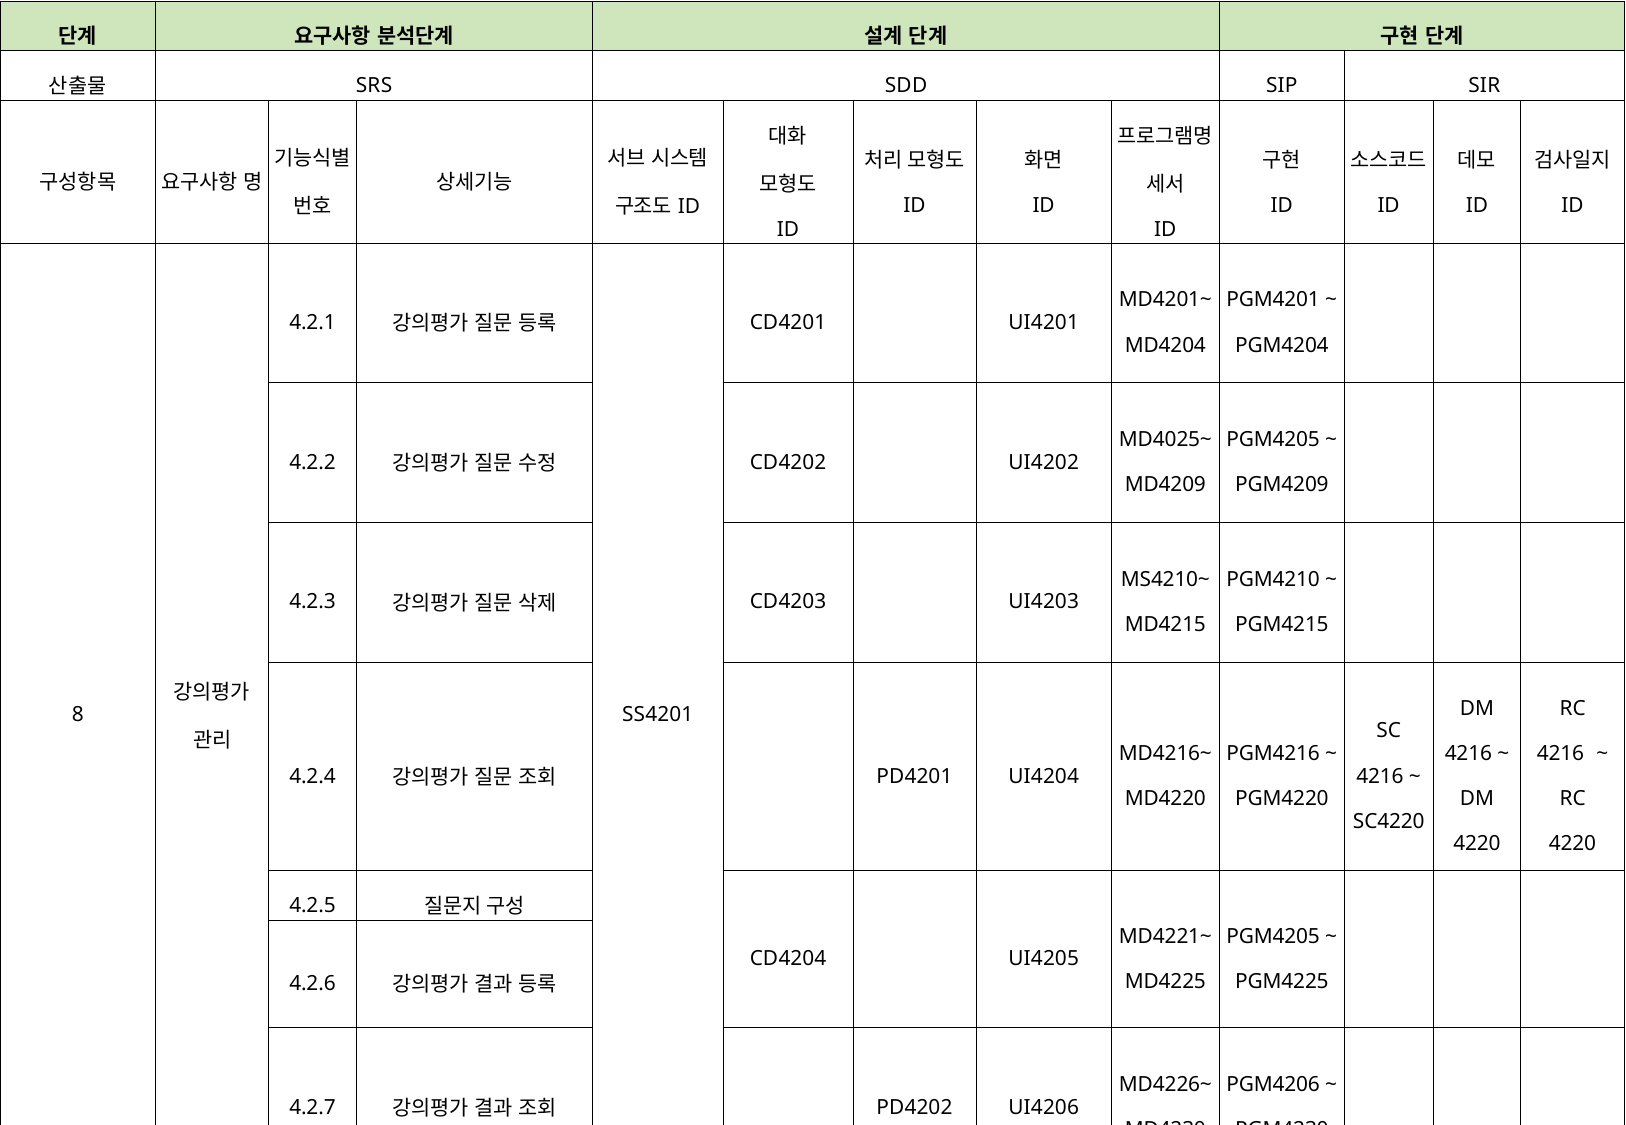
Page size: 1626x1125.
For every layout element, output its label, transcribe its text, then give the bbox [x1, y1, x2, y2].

table_cell 서브 시스템 구조도ID [593, 101, 723, 243]
table_cell SS4201 [593, 244, 723, 1125]
table_cell UI4205 [977, 871, 1111, 1027]
table_cell [1521, 871, 1624, 1027]
table_cell 강의평가 결과 조회 [357, 1028, 592, 1125]
table_cell PGM4206 ~ PGM4230 [1220, 1028, 1344, 1125]
table_header 구현 단계 [1220, 2, 1624, 50]
table_cell MD4221~ MD4225 [1112, 871, 1219, 1027]
table_cell [724, 663, 853, 870]
table_cell [1521, 1028, 1624, 1125]
table_cell PGM4205 ~ PGM4209 [1220, 383, 1344, 522]
table_cell [1345, 871, 1433, 1027]
table_cell PGM4216 ~ PGM4220 [1220, 663, 1344, 870]
table_cell 4.2.1 [269, 244, 356, 382]
table_cell [1434, 871, 1520, 1027]
table_cell SDD [593, 51, 1219, 100]
table_cell 강의평가 질문 등록 [357, 244, 592, 382]
table_cell 소스코드 ID [1345, 101, 1433, 243]
table_cell MD4025~ MD4209 [1112, 383, 1219, 522]
table_cell 검사일지 ID [1521, 101, 1624, 243]
table_cell [1521, 244, 1624, 382]
table_header 단계 [1, 2, 155, 50]
table_cell 구성항목 [1, 101, 155, 243]
table_cell PGM4205 ~ PGM4225 [1220, 871, 1344, 1027]
table_cell PGM4201 ~ PGM4204 [1220, 244, 1344, 382]
table_cell SRS [156, 51, 592, 100]
table_cell PGM4210 ~ PGM4215 [1220, 523, 1344, 662]
table_cell [1345, 1028, 1433, 1125]
table_cell PD4202 [854, 1028, 976, 1125]
table_cell [1345, 523, 1433, 662]
table_cell 상세기능 [357, 101, 592, 243]
table_cell 질문지 구성 [357, 871, 592, 920]
table_cell 데모 ID [1434, 101, 1520, 243]
table_cell 처리 모형도 ID [854, 101, 976, 243]
table_cell [854, 244, 976, 382]
table_cell UI4203 [977, 523, 1111, 662]
table_cell SC 4216 ~ SC4220 [1345, 663, 1433, 870]
table_cell 강의평가 질문 삭제 [357, 523, 592, 662]
table_cell CD4201 [724, 244, 853, 382]
table_cell PD4201 [854, 663, 976, 870]
table_cell [1434, 1028, 1520, 1125]
table_cell 4.2.3 [269, 523, 356, 662]
table_cell CD4202 [724, 383, 853, 522]
table_cell 강의평가 질문 수정 [357, 383, 592, 522]
table_cell [724, 1028, 853, 1125]
table_cell [1345, 244, 1433, 382]
table_cell RC 4216 ~ RC 4220 [1521, 663, 1624, 870]
table_cell [854, 383, 976, 522]
table_cell 4.2.6 [269, 921, 356, 1027]
table_cell MD4201~ MD4204 [1112, 244, 1219, 382]
table_cell UI4202 [977, 383, 1111, 522]
table_cell UI4206 [977, 1028, 1111, 1125]
table_cell 강의평가 결과 등록 [357, 921, 592, 1027]
table_cell MD4216~ MD4220 [1112, 663, 1219, 870]
table_cell [1521, 523, 1624, 662]
table_cell [1434, 244, 1520, 382]
table_cell MS4210~ MD4215 [1112, 523, 1219, 662]
table_cell 화면 ID [977, 101, 1111, 243]
table_cell 프로그램명세서 ID [1112, 101, 1219, 243]
table_cell 강의평가 관리 [156, 244, 268, 1125]
table_cell 4.2.4 [269, 663, 356, 870]
table_cell CD4204 [724, 871, 853, 1027]
table_cell 강의평가 질문 조회 [357, 663, 592, 870]
table_cell 4.2.5 [269, 871, 356, 920]
table_cell SIR [1345, 51, 1624, 100]
table_cell [854, 871, 976, 1027]
table_cell 산출물 [1, 51, 155, 100]
table_cell 기능식별 번호 [269, 101, 356, 243]
table_cell 요구사항 명 [156, 101, 268, 243]
table_cell [1434, 383, 1520, 522]
table_cell MD4226~ MD4230 [1112, 1028, 1219, 1125]
table_cell [1434, 523, 1520, 662]
table_header 요구사항 분석단계 [156, 2, 592, 50]
table_cell 4.2.7 [269, 1028, 356, 1125]
table_cell DM 4216 ~ DM 4220 [1434, 663, 1520, 870]
table_cell UI4201 [977, 244, 1111, 382]
table_cell 구현 ID [1220, 101, 1344, 243]
table_cell CD4203 [724, 523, 853, 662]
table_cell [1345, 383, 1433, 522]
table_cell 4.2.2 [269, 383, 356, 522]
table_cell 대화 모형도 ID [724, 101, 853, 243]
table_cell SIP [1220, 51, 1344, 100]
table_cell [1521, 383, 1624, 522]
table_cell [854, 523, 976, 662]
table_header 설계 단계 [593, 2, 1219, 50]
table_cell UI4204 [977, 663, 1111, 870]
table_cell 8 [1, 244, 155, 1125]
